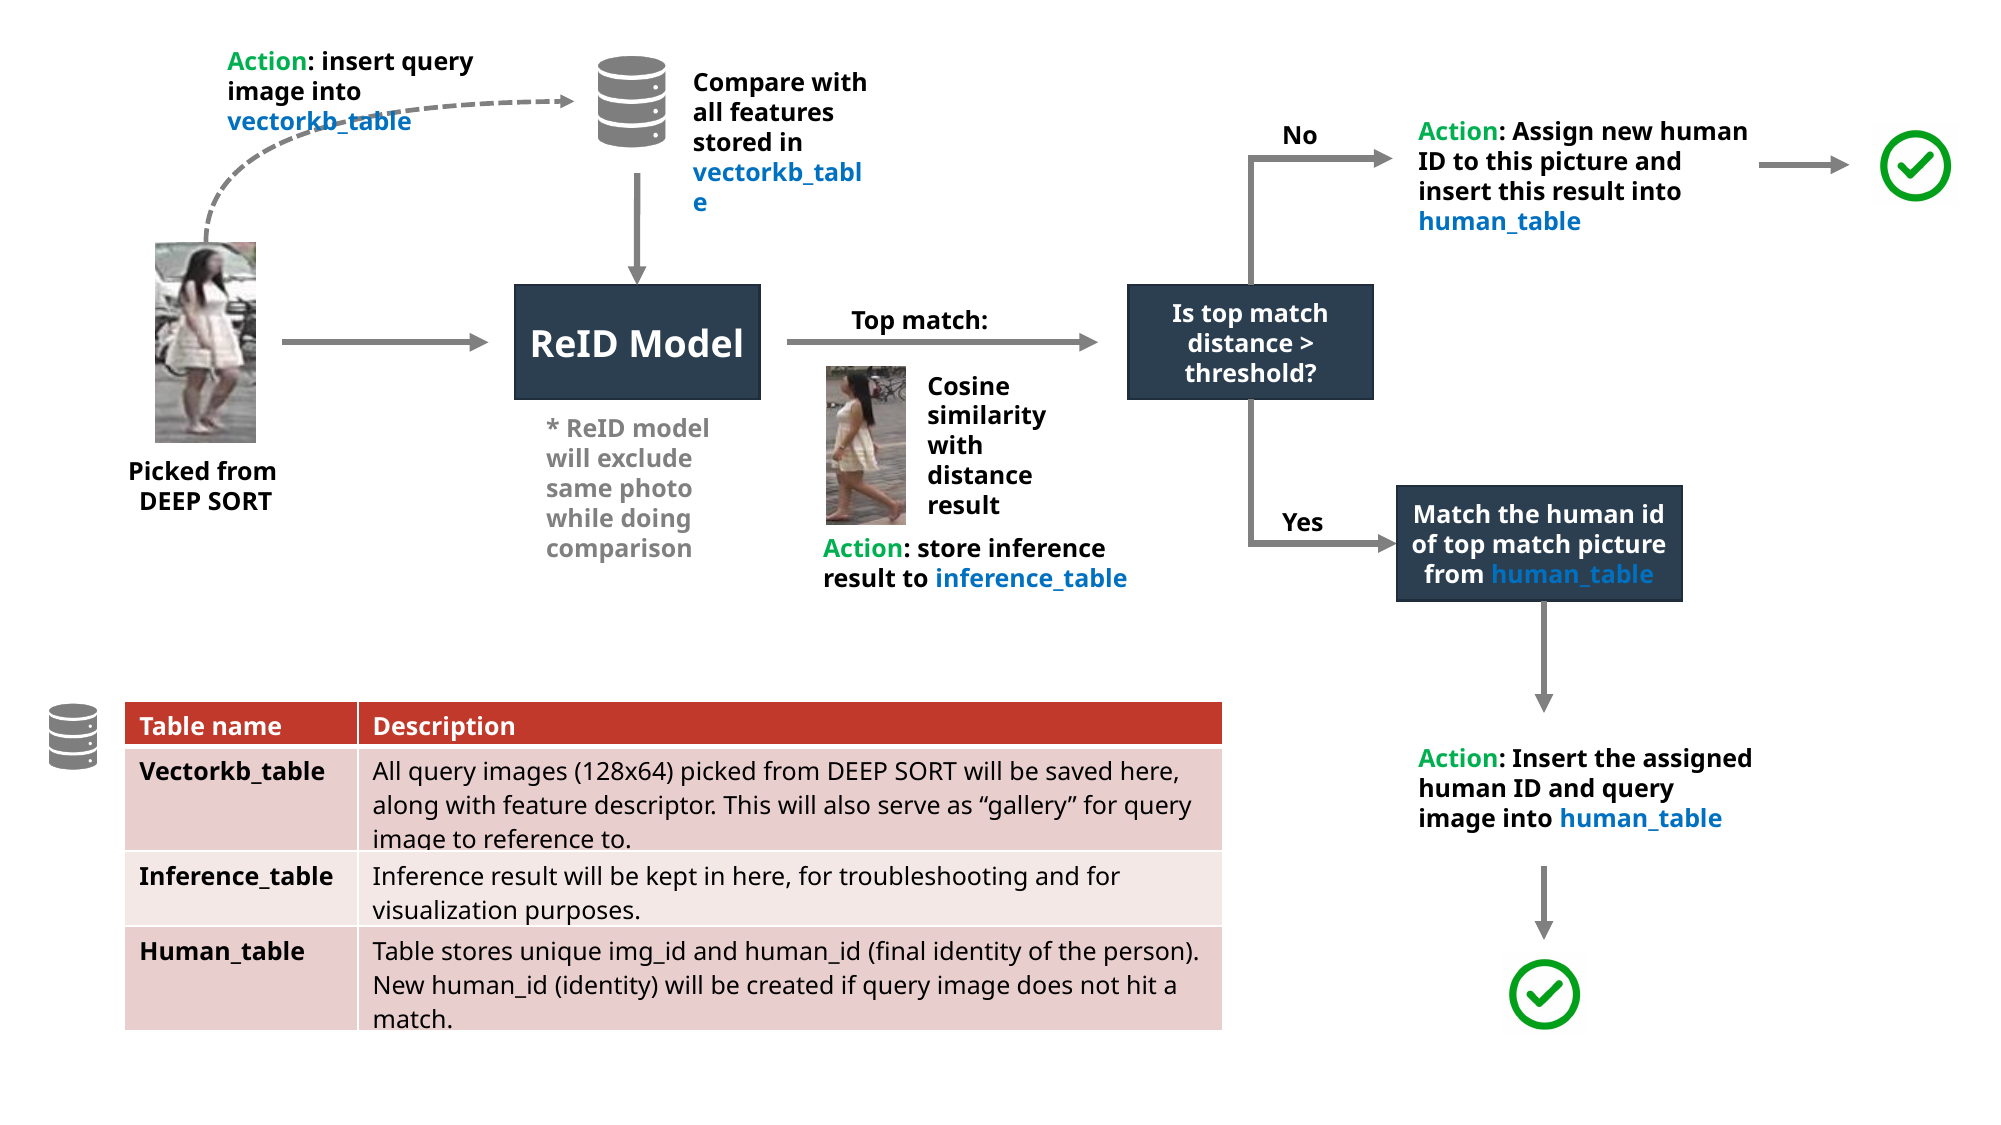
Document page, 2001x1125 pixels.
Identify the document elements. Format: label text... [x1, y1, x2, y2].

table_header Table name [125, 702, 357, 744]
text_box Action: store inference result to inference_table [808, 524, 1151, 600]
text_box Is top match distance > threshold? [1127, 284, 1374, 400]
text_box Action: insert query image into vectorkb_table [461, 38, 555, 143]
table_cell Vectorkb_table [125, 749, 357, 850]
text_box ReID Model [514, 284, 761, 400]
text_box Picked from DEEP SORT [100, 448, 312, 523]
picture [574, 44, 689, 159]
text_box Compare with all features stored in vectorkb_table [678, 58, 890, 224]
table_cell Human_table [125, 927, 357, 1030]
text_box Top match: [836, 296, 1049, 342]
text_box Match the human id of top match picture from human_table [1396, 485, 1683, 602]
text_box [1251, 398, 1397, 545]
text_box No [1267, 111, 1355, 150]
text_box Cosine similarity with distance result [912, 362, 1099, 524]
table_cell Inference result will be kept in here, for troubleshooting and for visualization purposes. [359, 852, 1222, 925]
text_box Action: Insert the assigned human ID and query image into human_table [1403, 735, 1771, 840]
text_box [1258, 150, 1386, 293]
text_box Action: Assign new human ID to this picture and insert this result into human_table [1403, 107, 1771, 273]
text_box * ReID model will exclude same photo while doing comparison [531, 405, 771, 570]
picture [32, 695, 114, 778]
picture [155, 242, 256, 443]
table_cell Table stores unique img_id and human_id (final identity of the person). New human_id (identity) will be created if query image does not hit a match. [359, 927, 1222, 1030]
picture [1873, 123, 1958, 206]
table_cell Inference_table [125, 852, 357, 925]
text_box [319, 0, 461, 356]
picture [826, 366, 906, 525]
text_box Action: insert query image into vectorkb_table [212, 38, 319, 143]
picture [1502, 952, 1587, 1035]
table_header Description [359, 702, 1222, 744]
table_cell All query images (128x64) picked from DEEP SORT will be saved here, along with feature descriptor. This will also serve as “gallery” for query image to reference to. [359, 749, 1222, 850]
